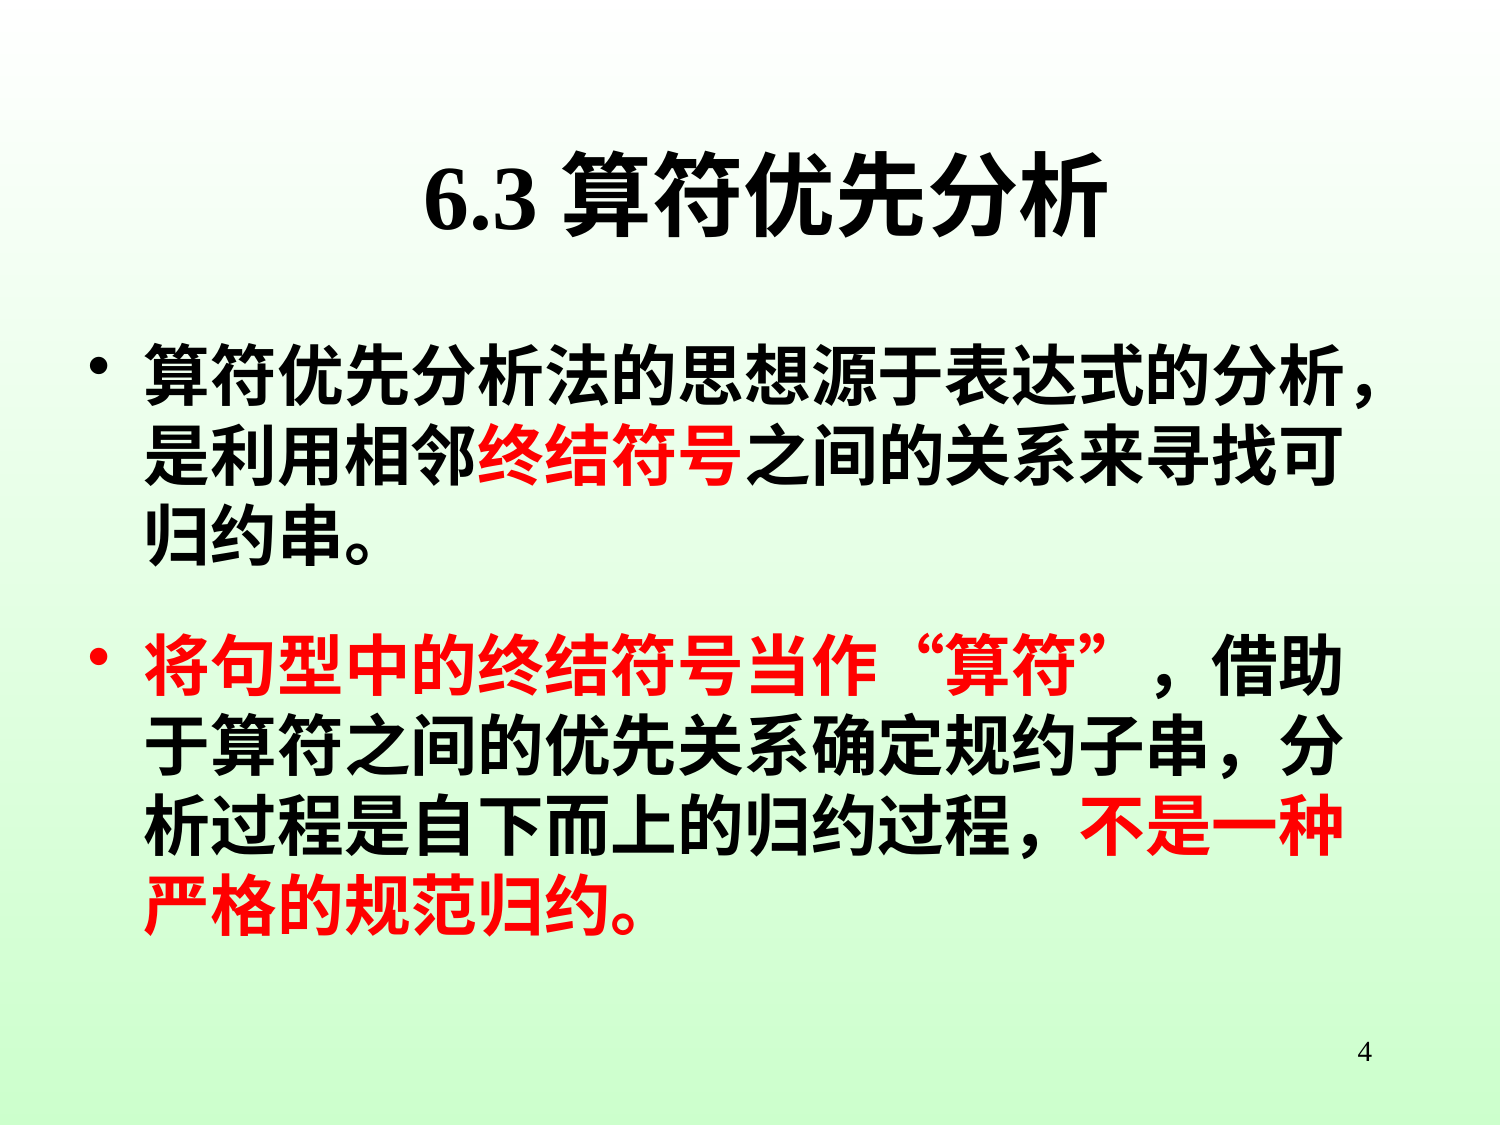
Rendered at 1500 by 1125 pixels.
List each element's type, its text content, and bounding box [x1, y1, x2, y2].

title 6.3算符优先分析 [129, 121, 1405, 264]
list 算符优先分析法的思想源于表达式的分析，是利用相邻终结符号之间的关系来寻找可归约串。 将句型中的终结符号当作“算符”，借助于算符之间的优先关系确定规约子串，分析过程是自下而上的归约过程，不是一种严格的规范归约。 [72, 326, 1382, 1041]
slide_number 4 [1074, 1024, 1388, 1101]
